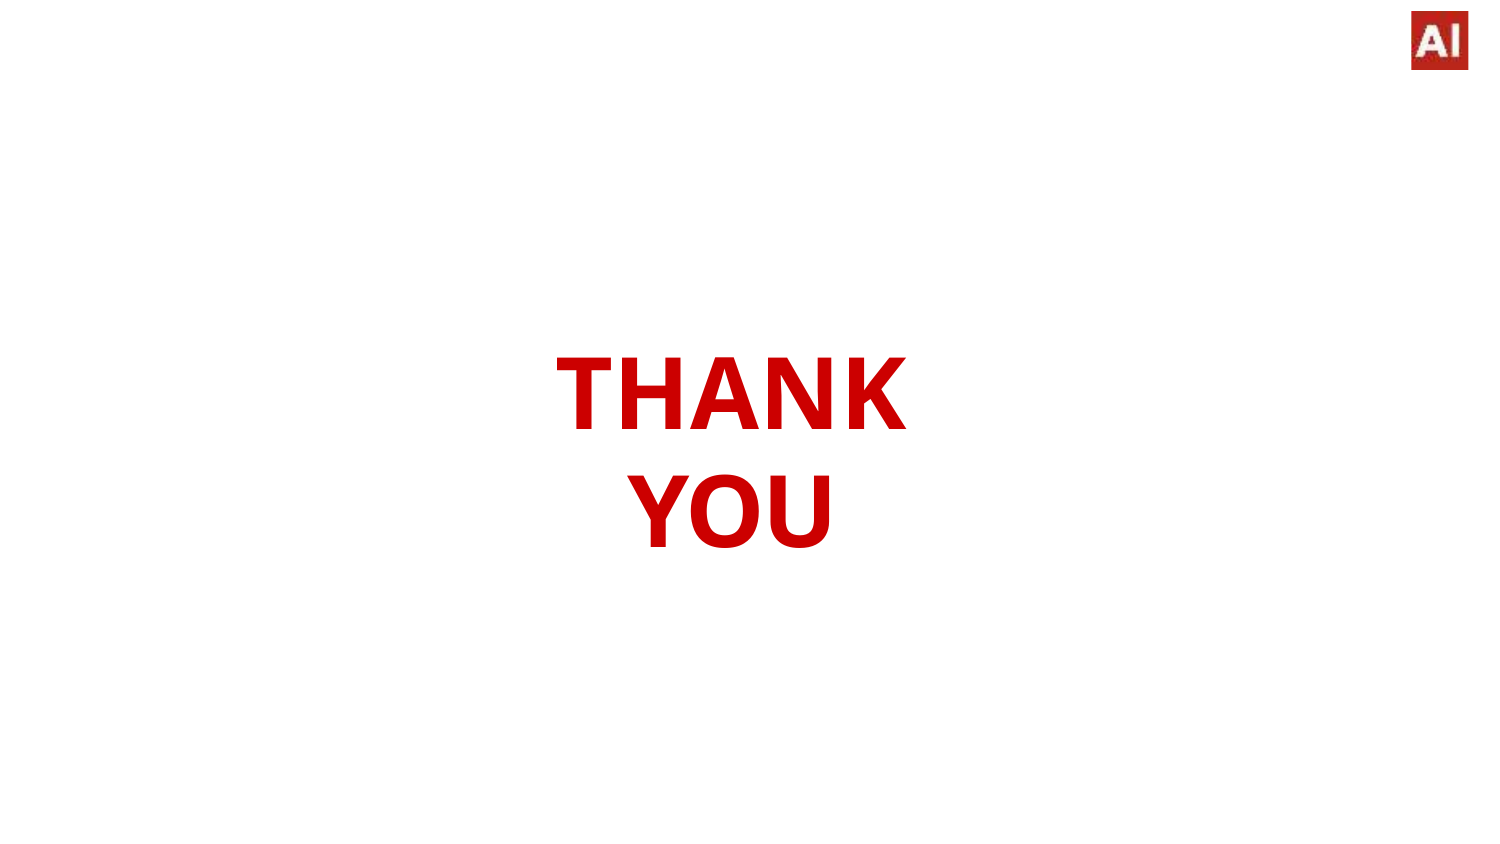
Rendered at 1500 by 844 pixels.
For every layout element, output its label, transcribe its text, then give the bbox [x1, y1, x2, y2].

picture [1411, 11, 1469, 70]
title THANK YOU [553, 323, 934, 568]
